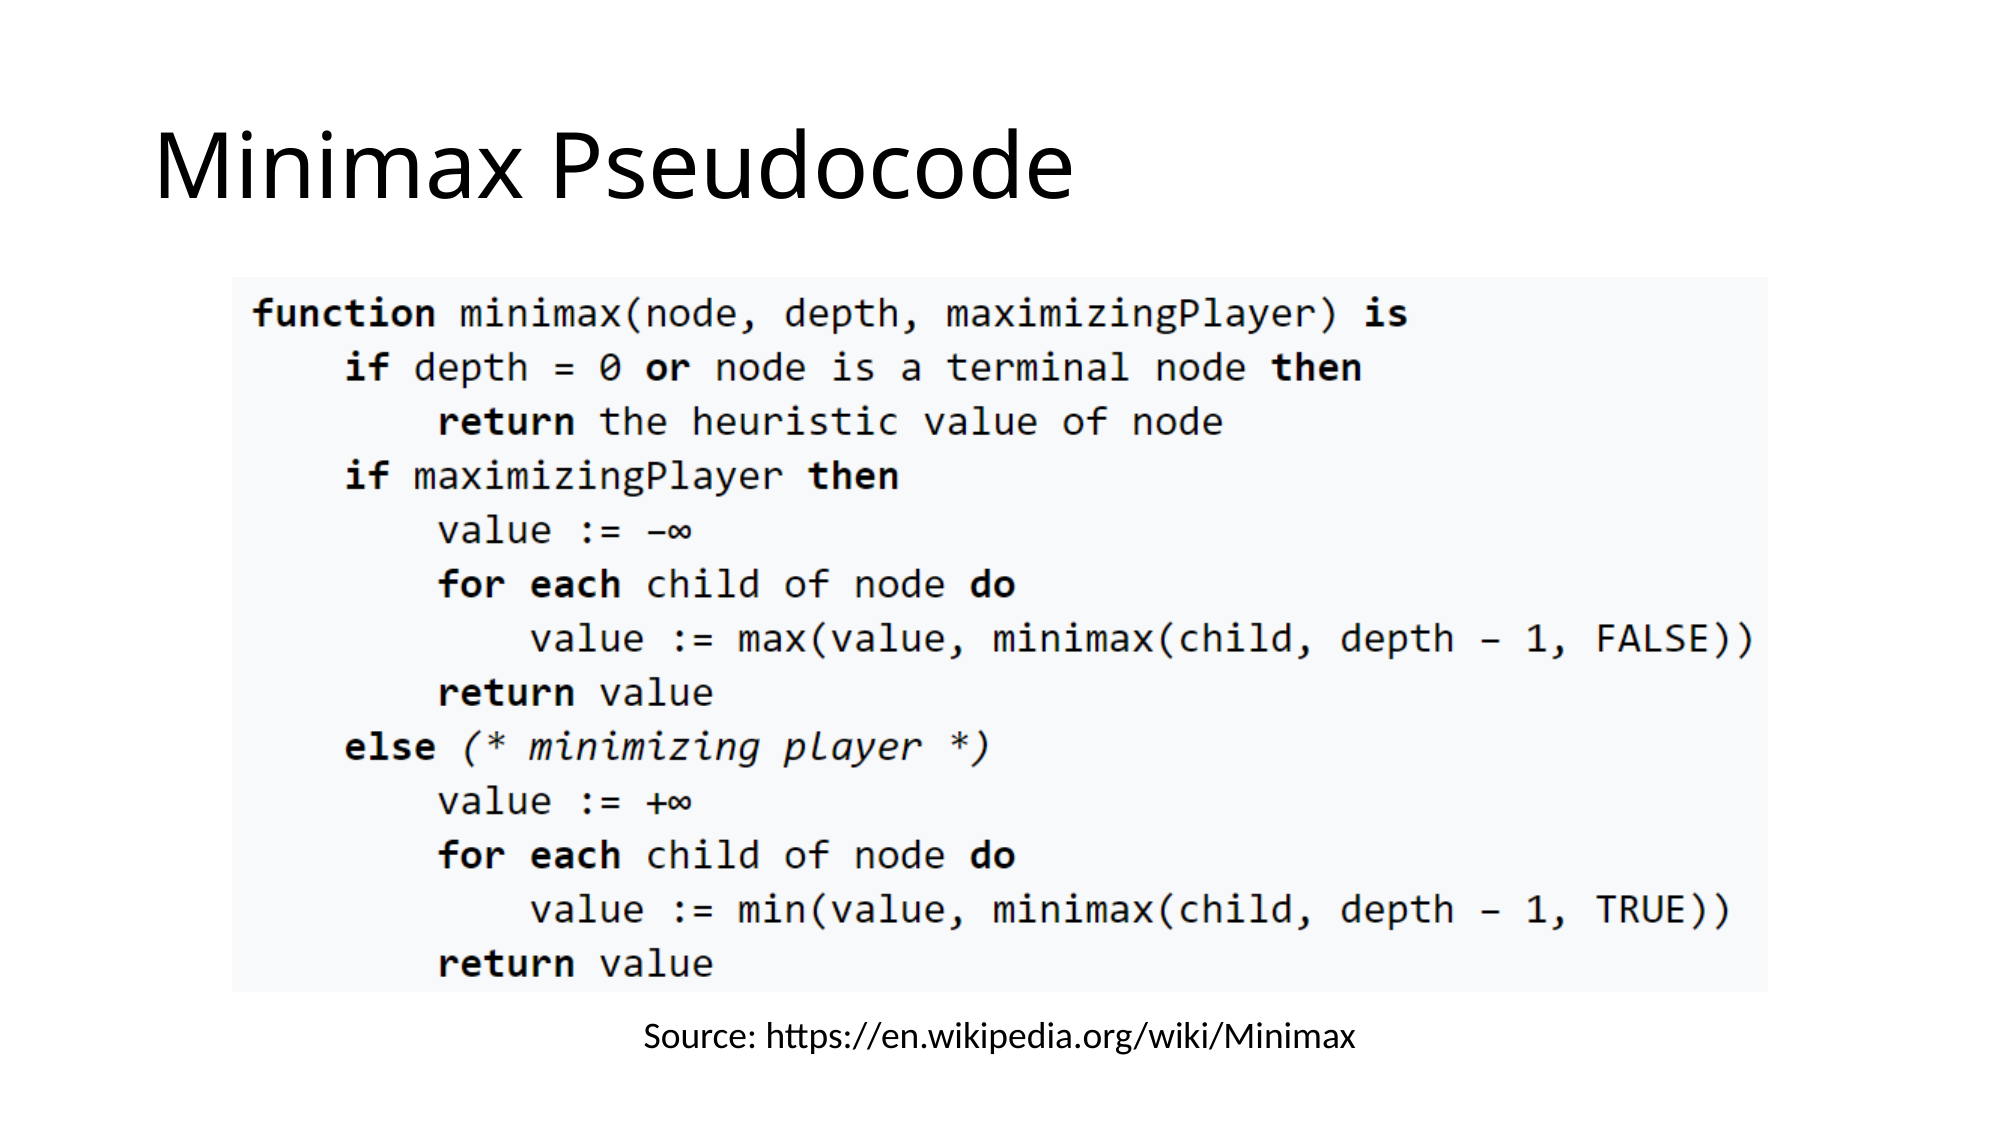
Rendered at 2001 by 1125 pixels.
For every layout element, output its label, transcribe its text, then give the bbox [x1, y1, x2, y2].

title Minimax Pseudocode [137, 59, 1863, 278]
text_box Source: https://en.wikipedia.org/wiki/Minimax [598, 1003, 1402, 1064]
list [232, 277, 1768, 992]
